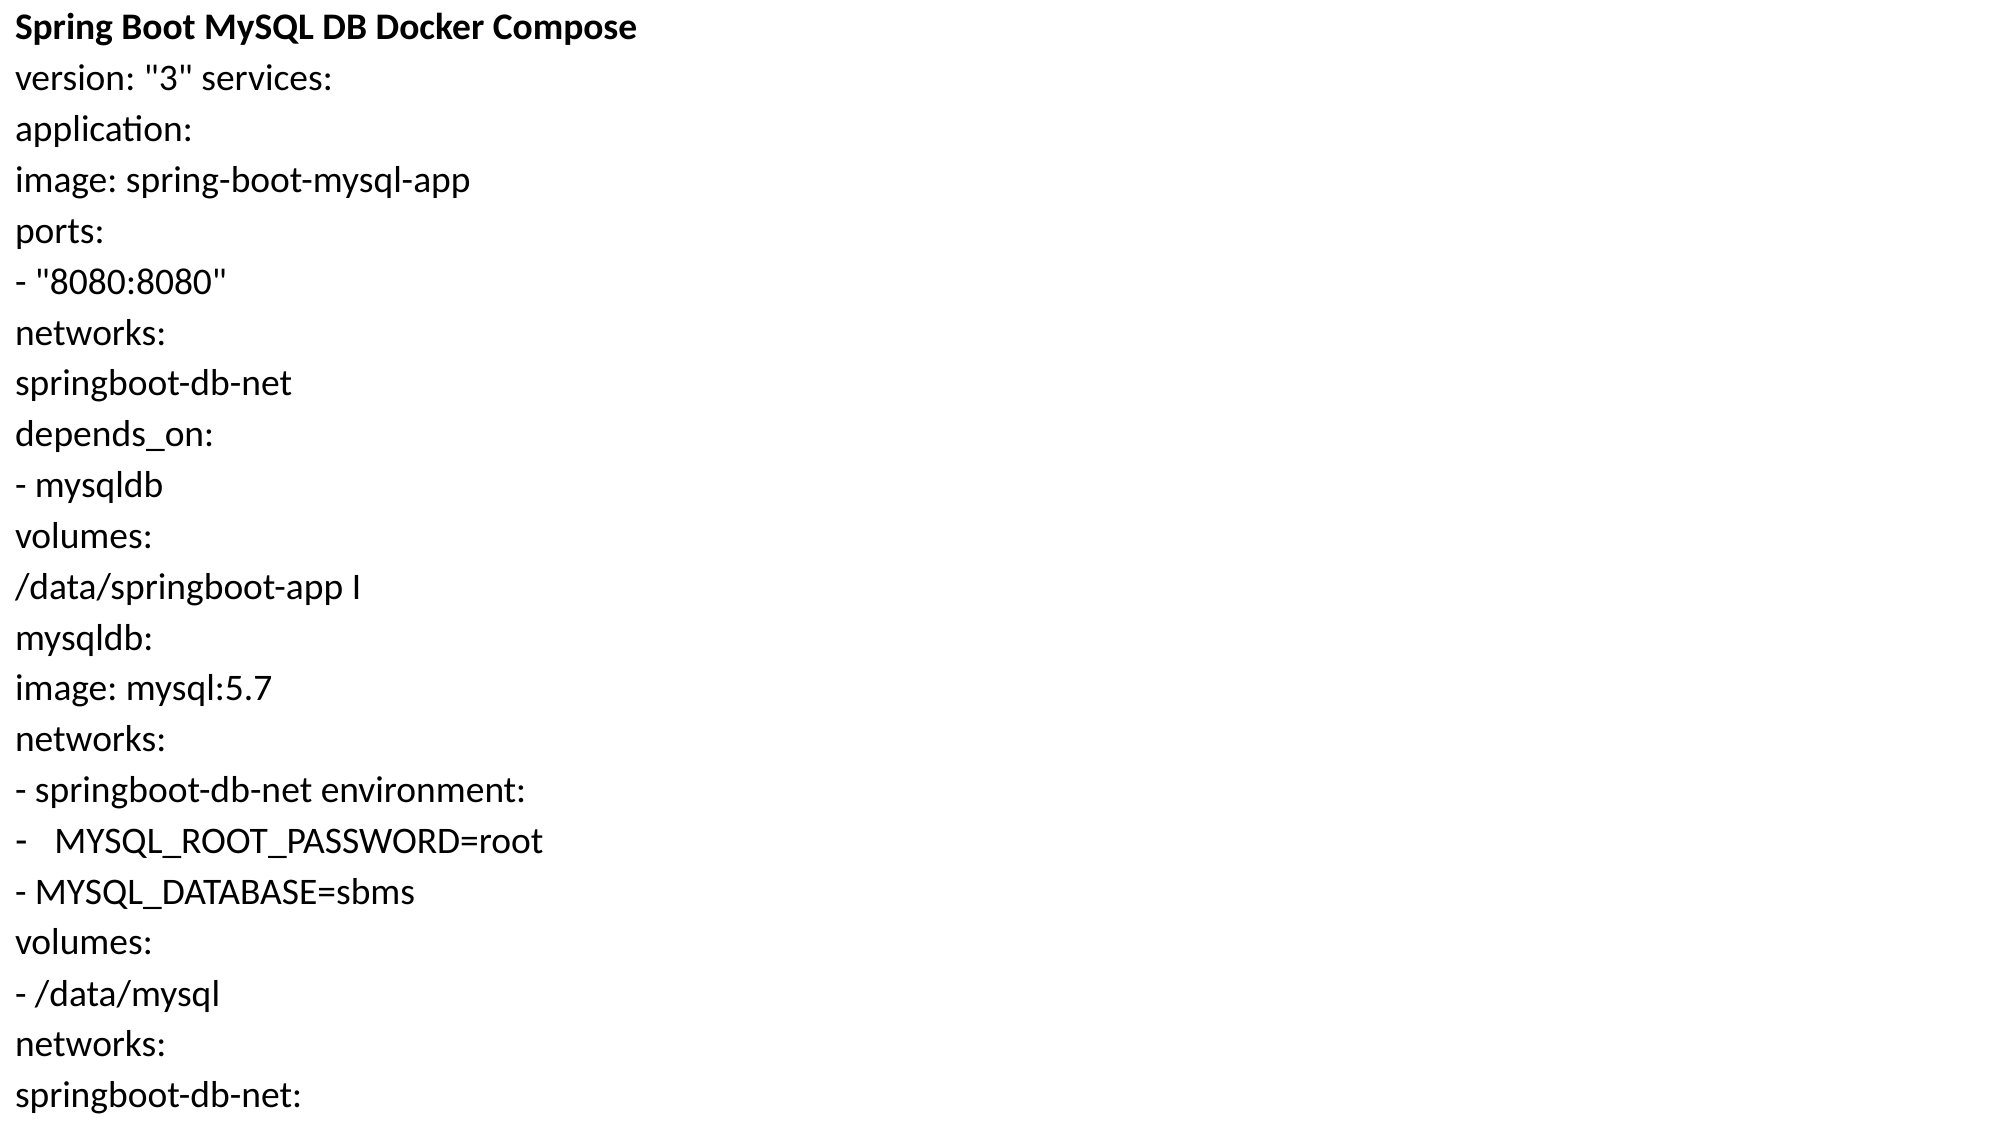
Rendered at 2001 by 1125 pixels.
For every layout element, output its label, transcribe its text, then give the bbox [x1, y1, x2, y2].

list Spring Boot MySQL DB Docker Compose version: "3" services: application: image: spring-boot-mysql-app ports: - "8080:8080" networks: springboot-db-net depends_on: - mysqldb volumes: /data/springboot-app I mysqldb: image: mysql:5.7 networks: - springboot-db-net environment: MYSQL_ROOT_PASSWORD=root - MYSQL_DATABASE=sbms volumes: - /data/mysql networks: springboot-db-net: [0, 0, 2000, 1125]
